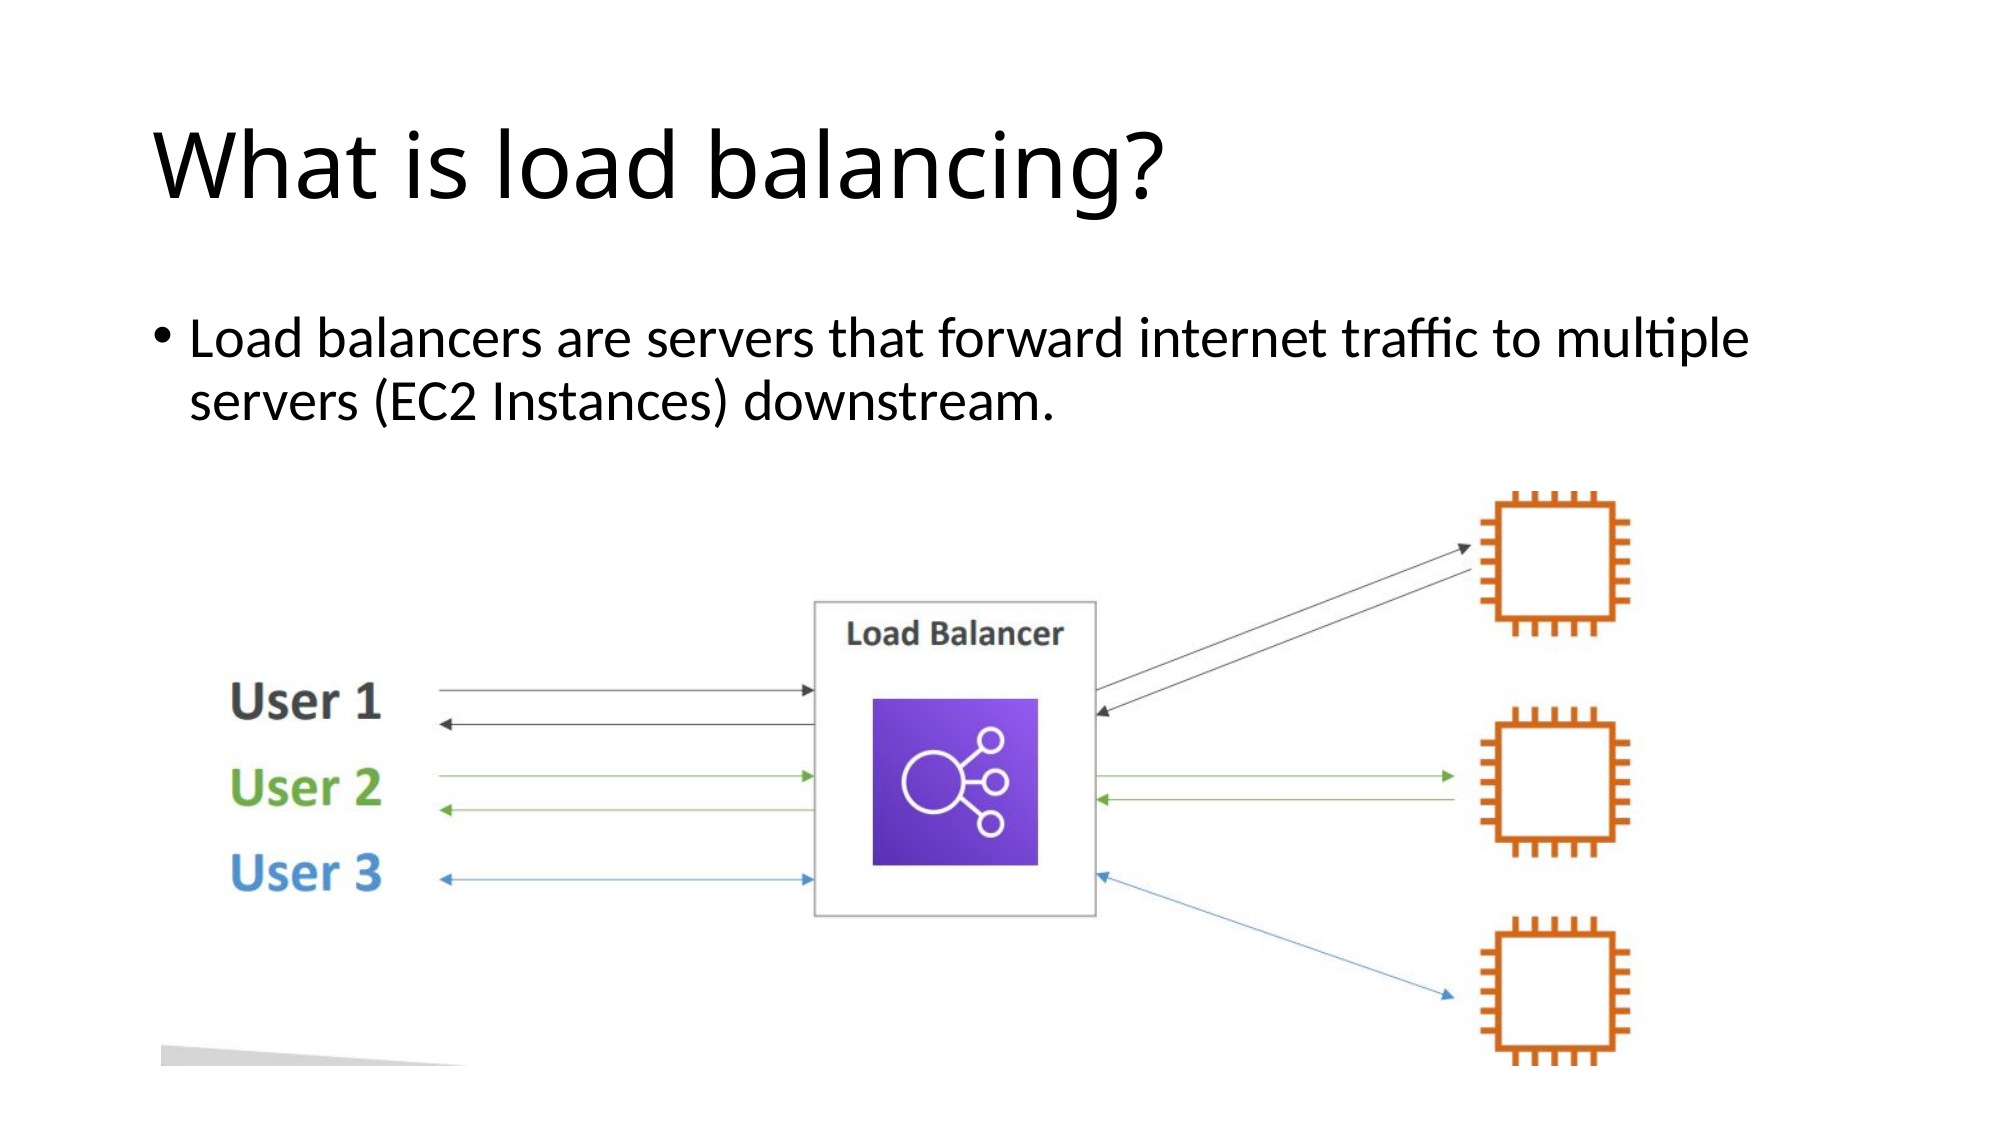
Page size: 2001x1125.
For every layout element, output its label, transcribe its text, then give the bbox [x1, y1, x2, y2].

picture [161, 491, 1839, 1066]
title What is load balancing? [137, 59, 1863, 278]
list Load balancers are servers that forward internet traffic to multiple servers (EC2 Instances) downstream. [137, 299, 1863, 1014]
